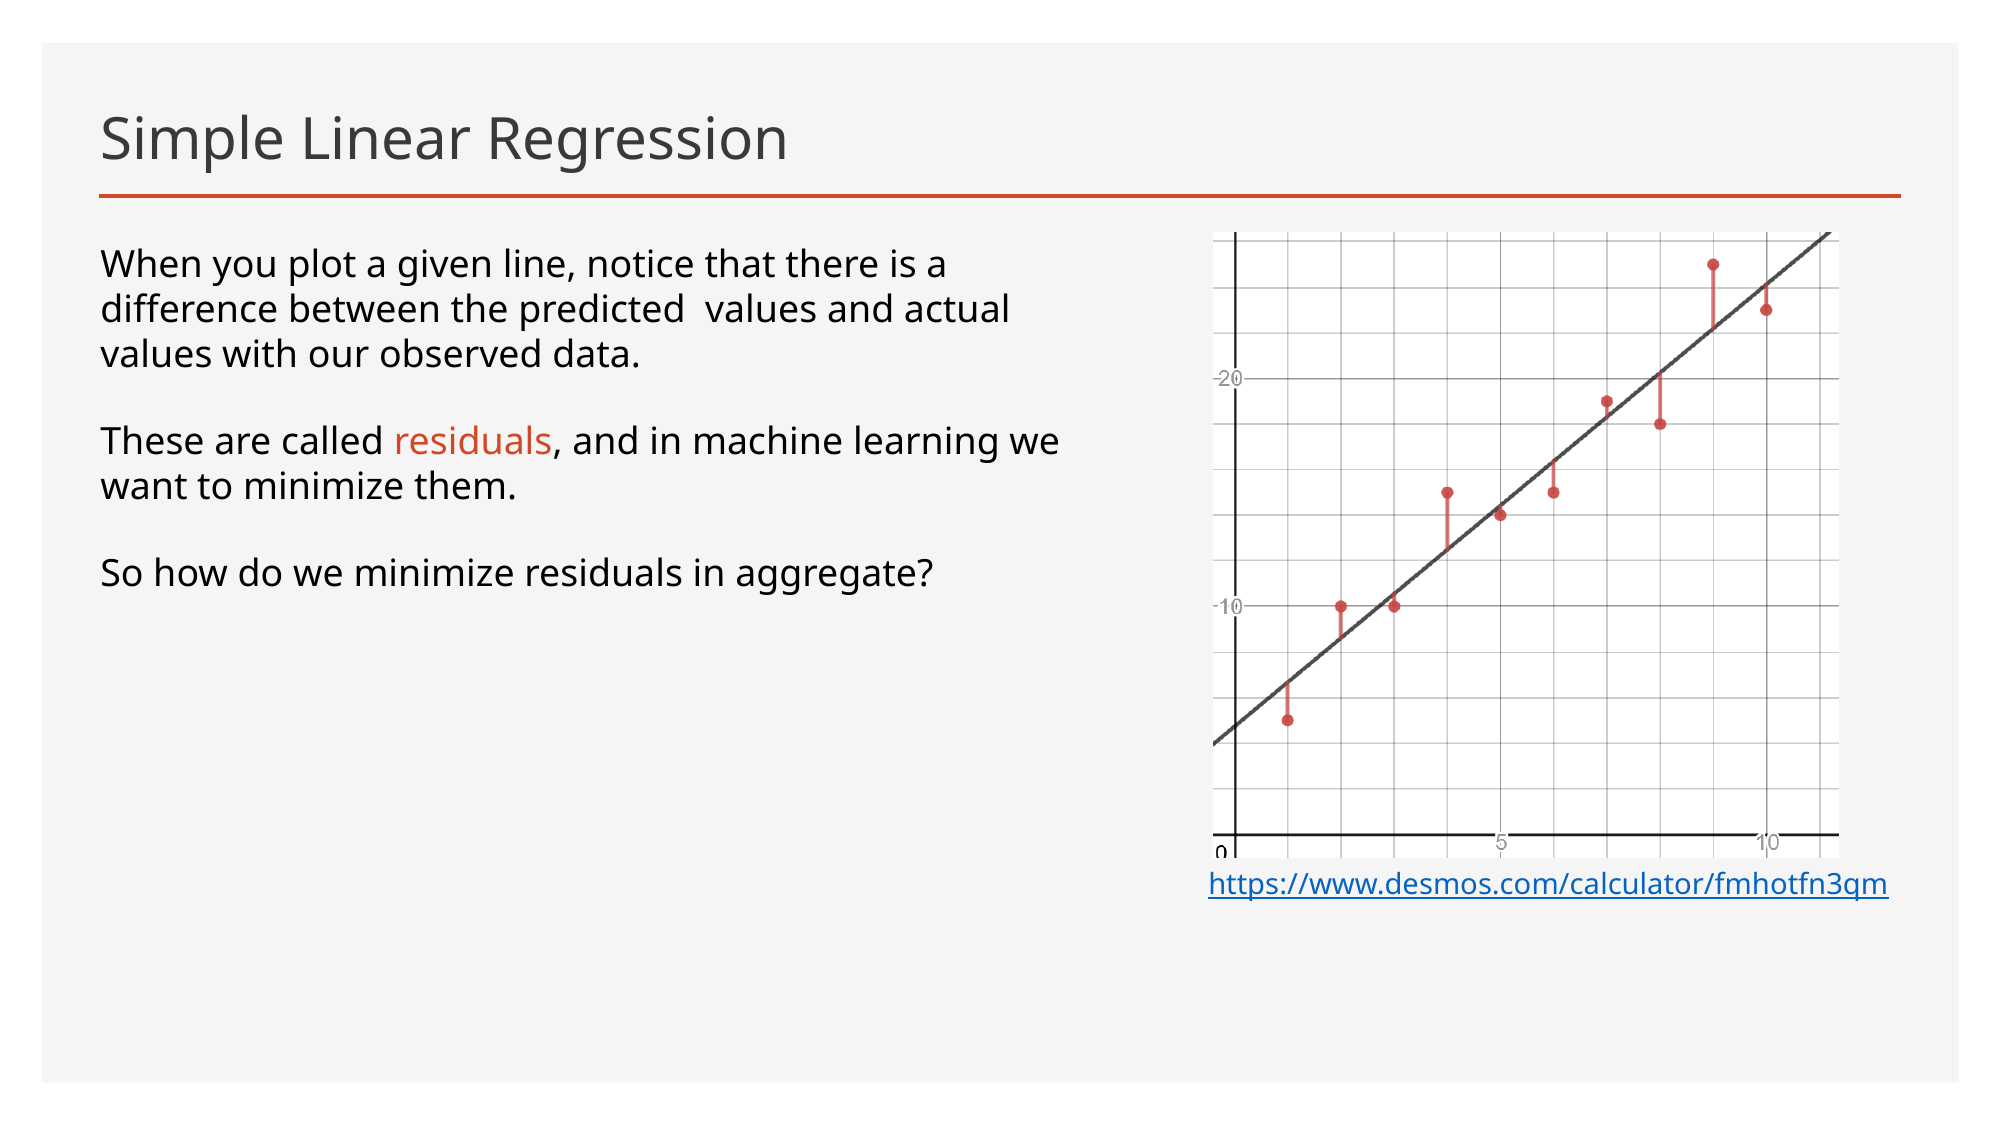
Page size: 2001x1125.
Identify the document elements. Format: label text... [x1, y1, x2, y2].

picture [1213, 232, 1839, 858]
title Simple Linear Regression [85, 73, 1214, 179]
text_box https://www.desmos.com/calculator/fmhotfn3qm [1193, 857, 1904, 948]
